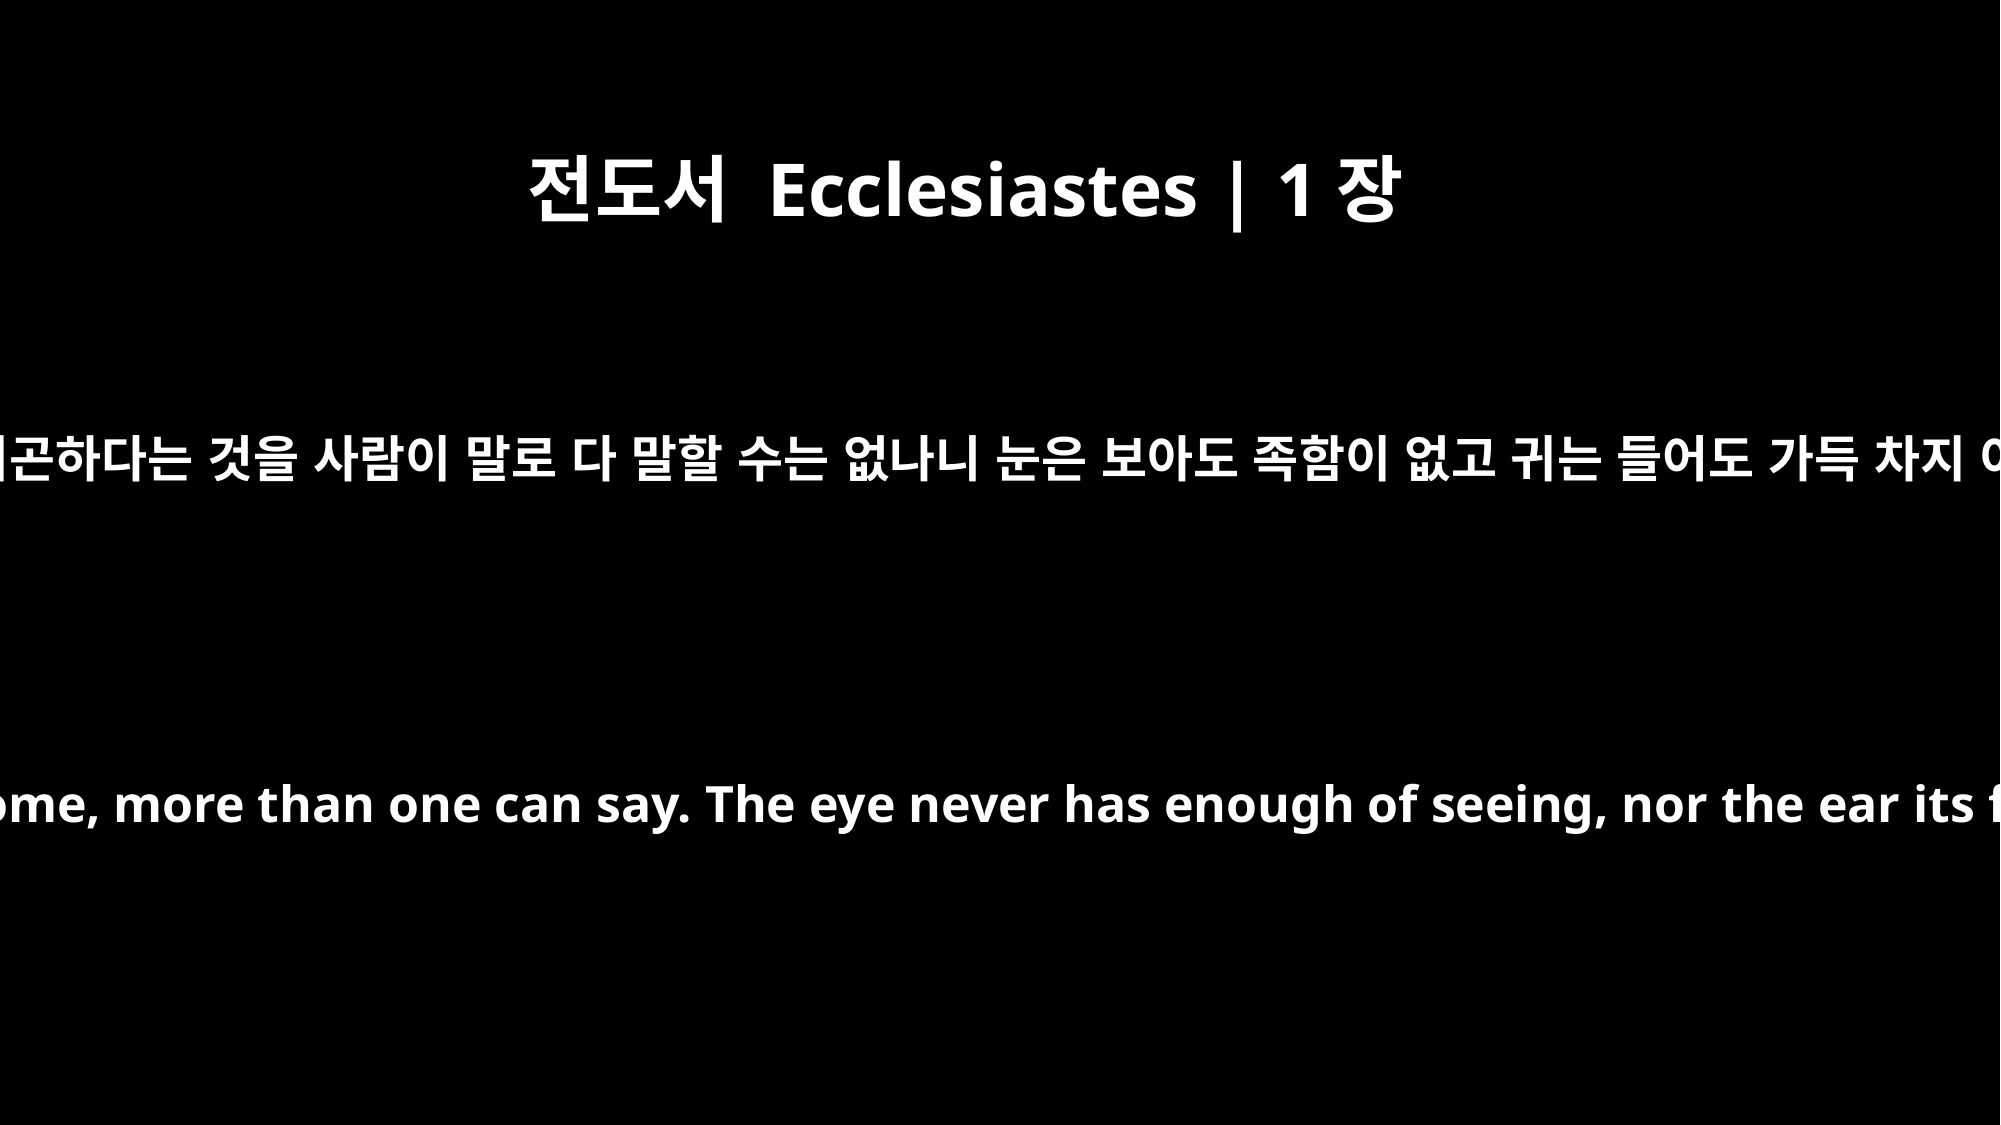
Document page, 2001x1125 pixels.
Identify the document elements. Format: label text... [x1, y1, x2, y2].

text_box 전도서 Ecclesiastes | 1장 [513, 136, 1419, 239]
text_box 8 모든 만물이 피곤하다는 것을 사람이 말로 다 말할 수는 없나니 눈은 보아도 족함이 없고 귀는 들어도 가득 차지 아니하도다 [0, 359, 2000, 495]
text_box All things are wearisome, more than one can say. The eye never has enough of seeing, nor the ear its fill of hearing. [0, 764, 2000, 840]
